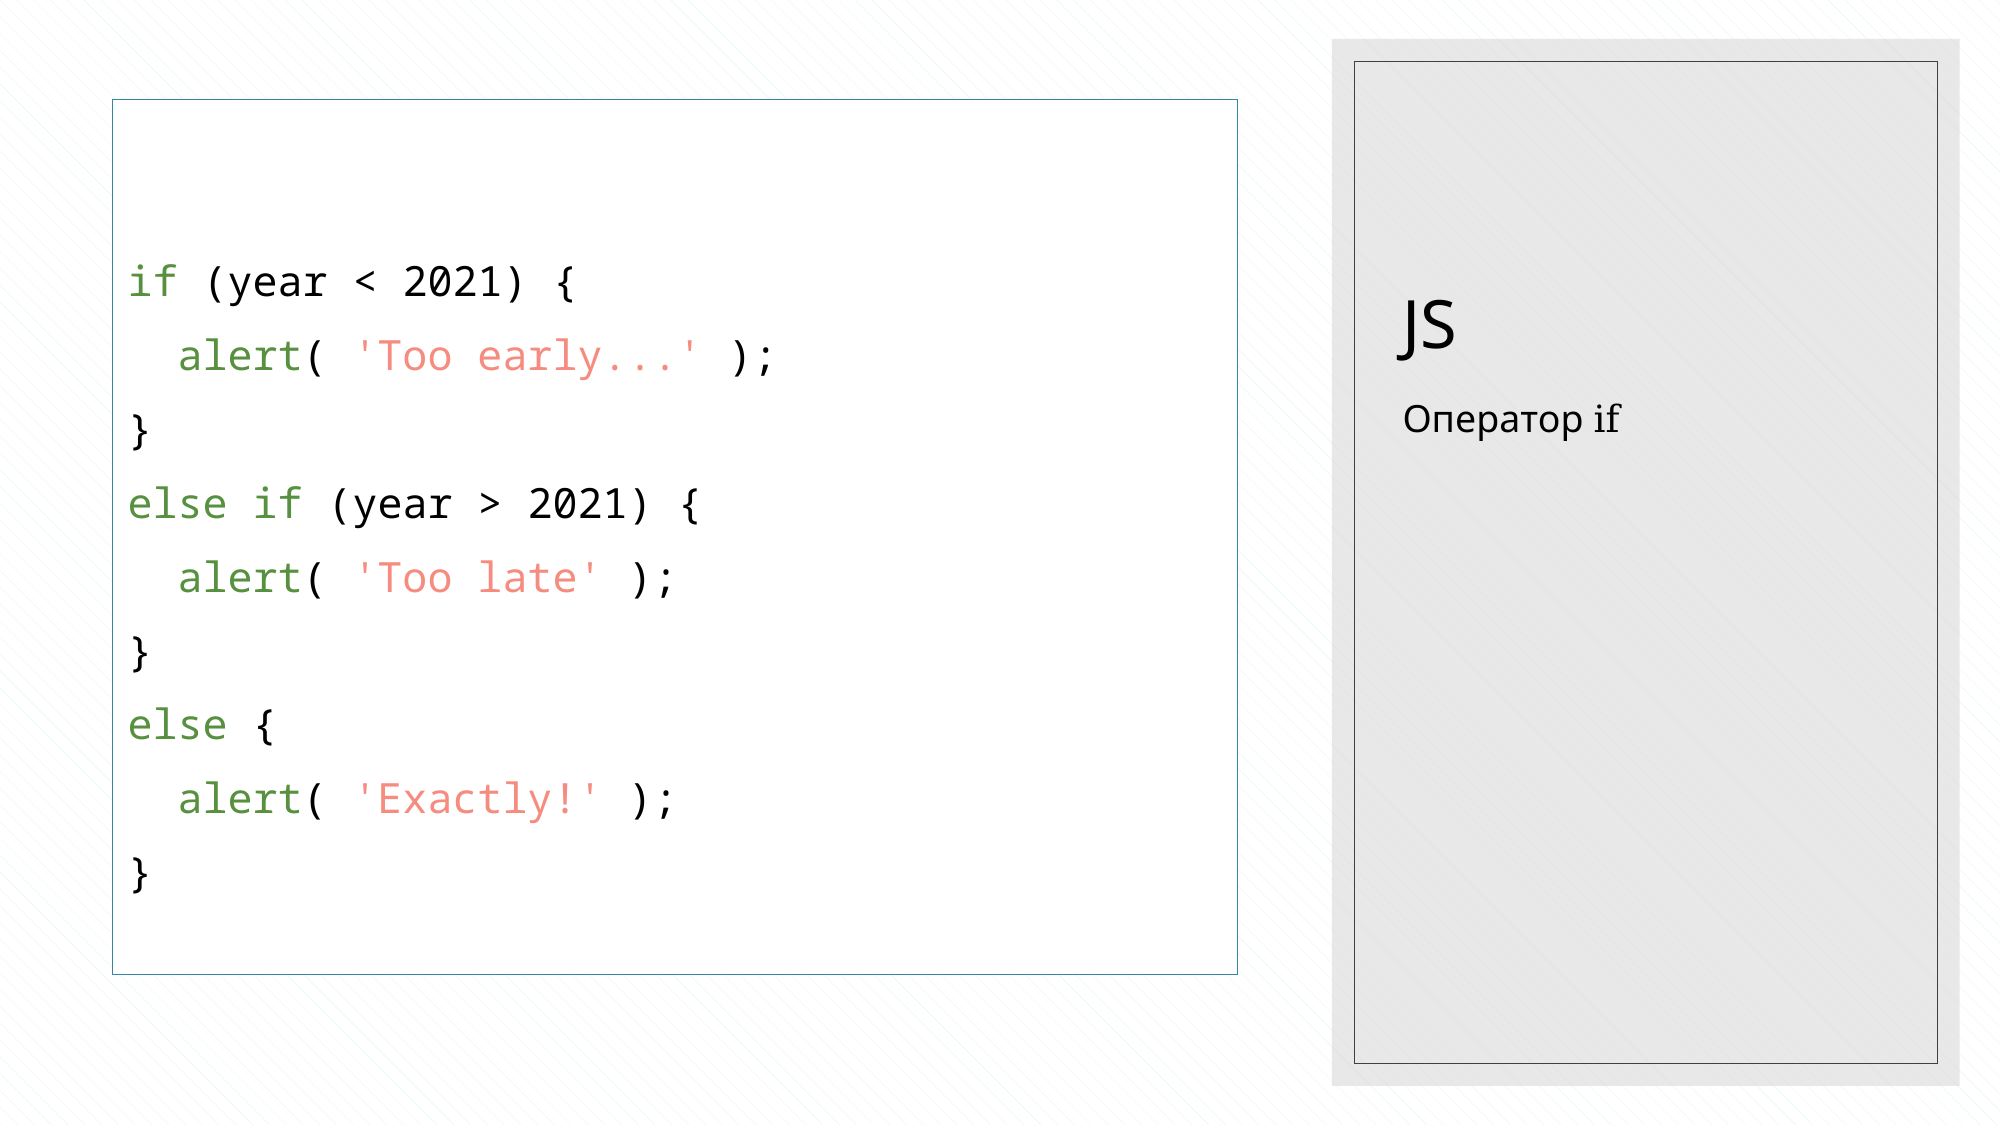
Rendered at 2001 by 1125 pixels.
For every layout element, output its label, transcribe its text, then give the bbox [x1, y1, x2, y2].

list Оператор if [1387, 383, 1907, 975]
title JS [1387, 99, 1907, 370]
list if (year < 2021) { alert( 'Too early...' ); } else if (year > 2021) { alert( 'Too late' ); } else { alert( 'Exactly!' ); } [112, 99, 1238, 975]
